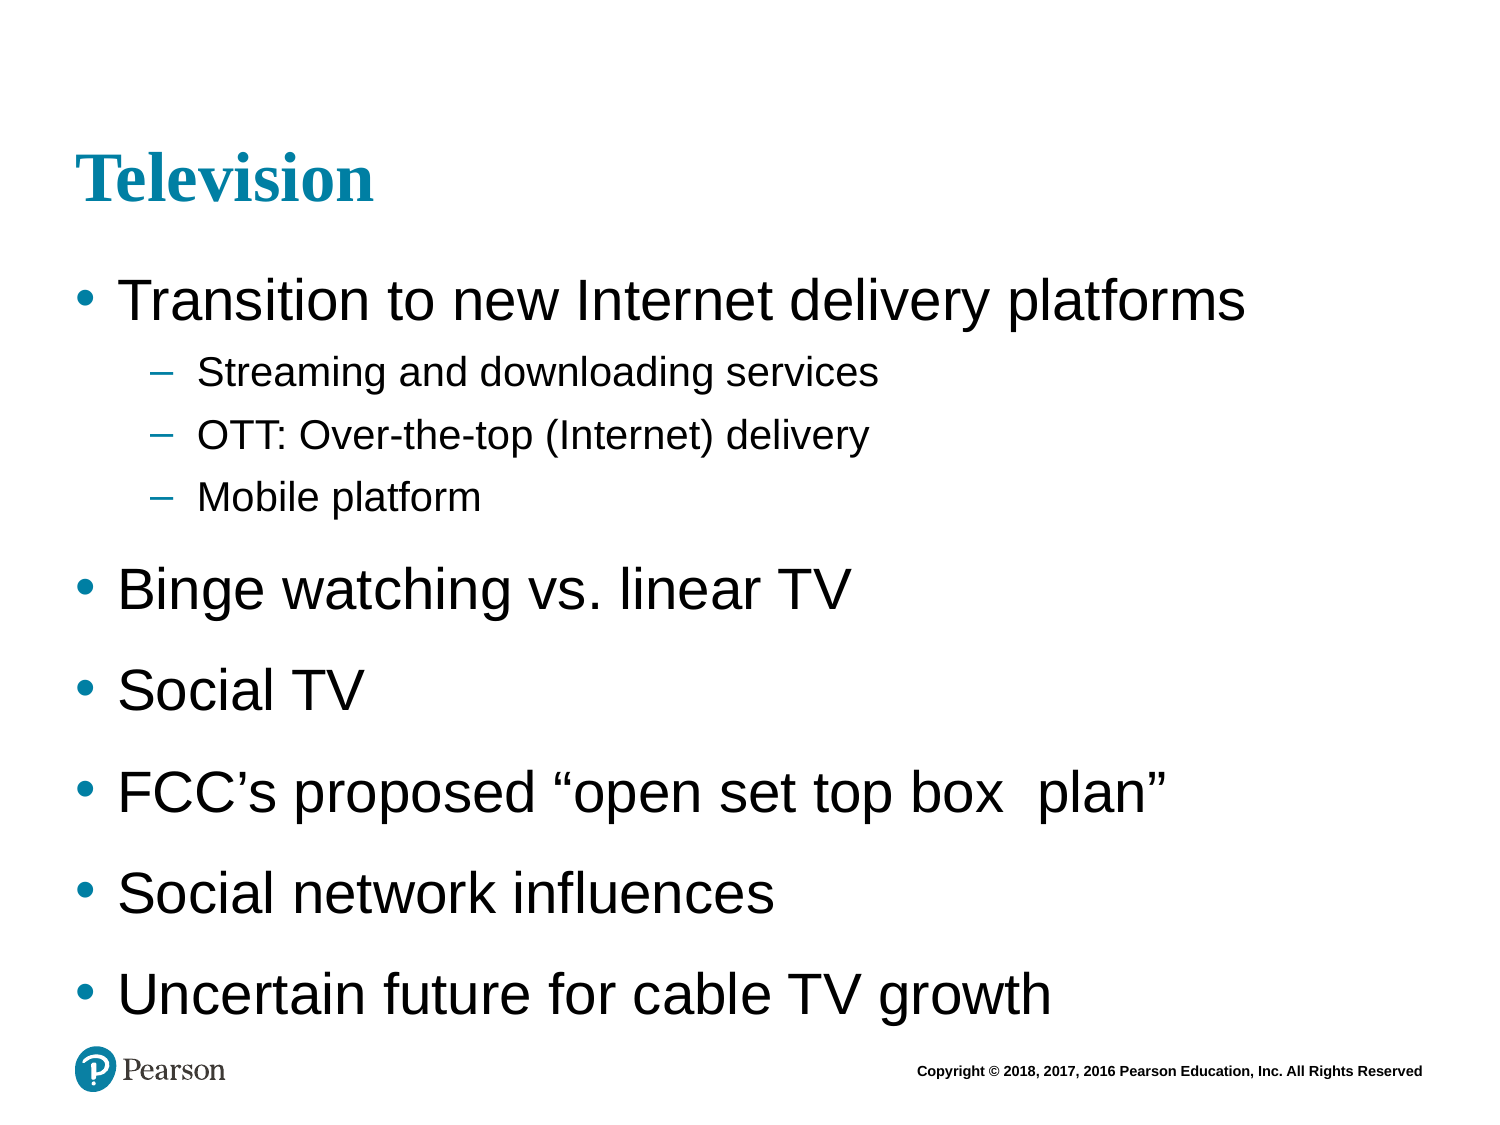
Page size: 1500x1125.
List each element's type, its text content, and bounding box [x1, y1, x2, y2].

list Transition to new Internet delivery platforms Streaming and downloading services OTT: Over-the-top (Internet) delivery Mobile platform Binge watching vs. linear TV Social TV FCC’s proposed “open set top box plan” Social network influences Uncertain future for cable TV growth [75, 262, 1425, 1005]
title Television [75, 35, 1425, 216]
